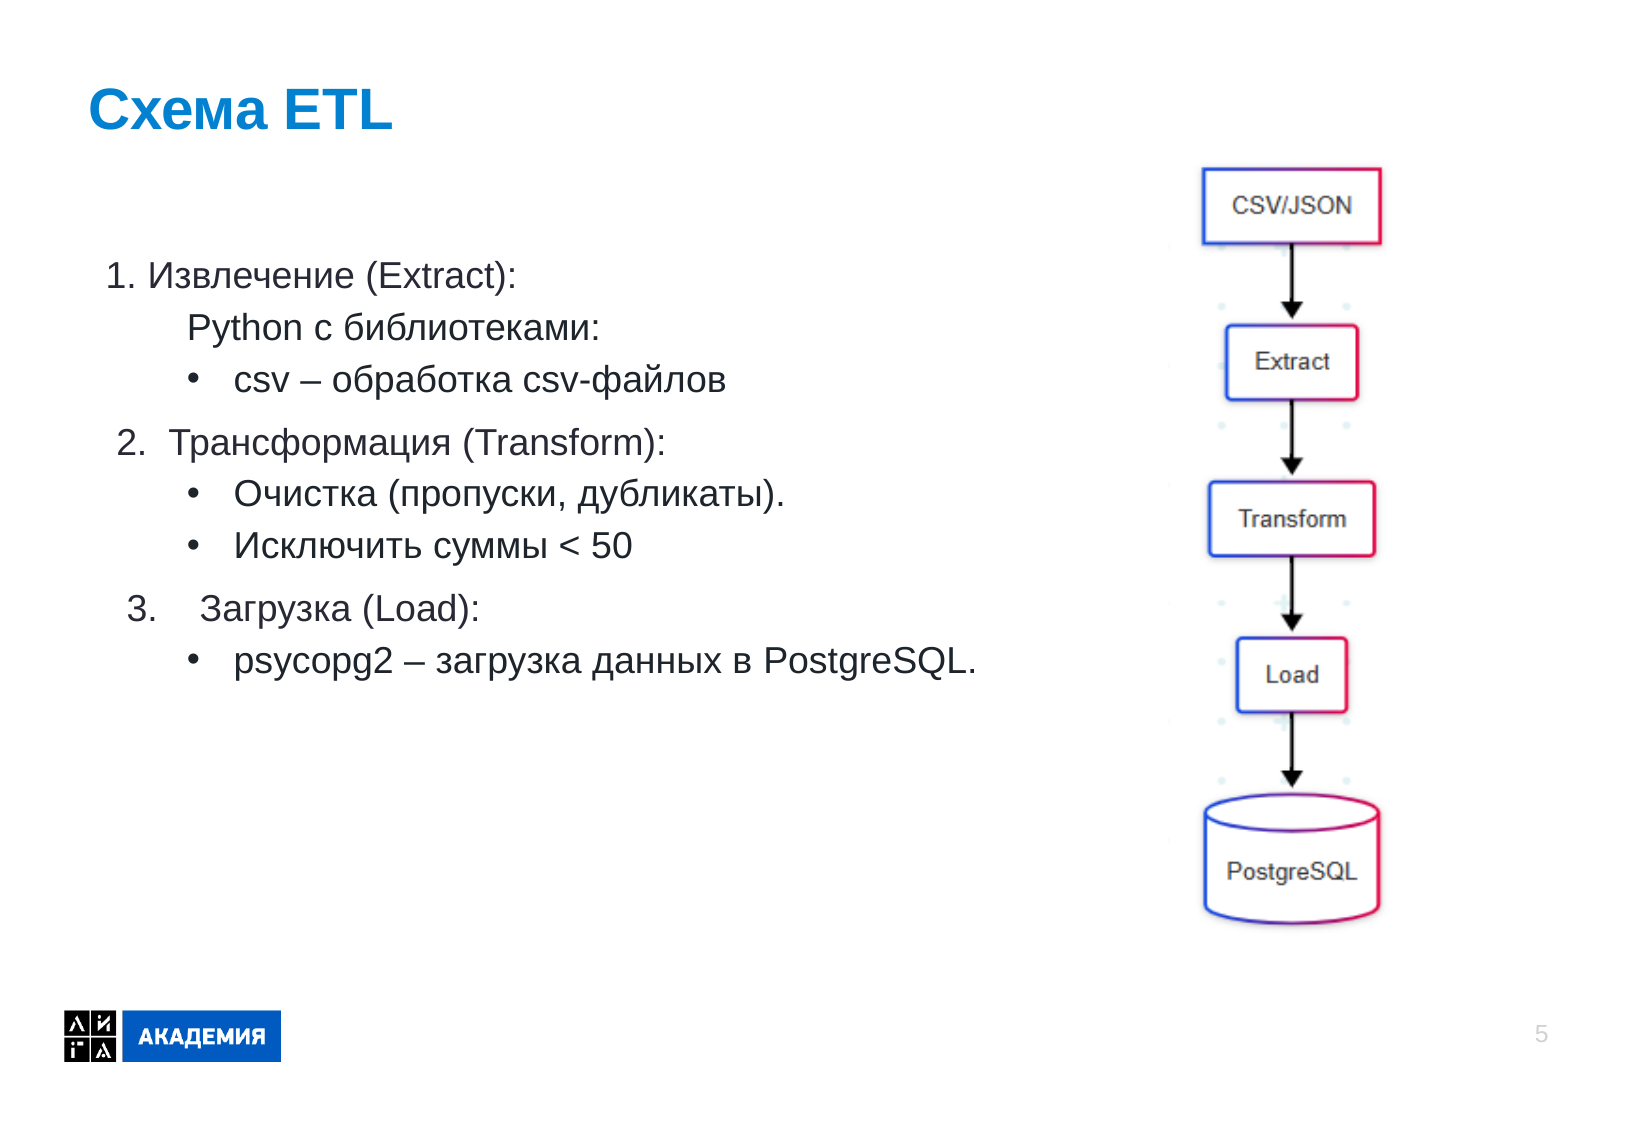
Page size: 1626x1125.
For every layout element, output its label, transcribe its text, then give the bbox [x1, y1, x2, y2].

picture [64, 1010, 281, 1062]
title Схема ETL [73, 72, 1542, 149]
picture [1168, 148, 1397, 941]
list 1. Извлечение (Extract): Python с библиотеками: csv – обработка csv-файлов 2. Трансформация (Transform): Очистка (пропуски, дубликаты). Исключить суммы < 50 3. Загрузка (Load): psycopg2 – загрузка данных в PostgreSQL. [90, 248, 1064, 861]
slide_number 5 [1503, 1002, 1581, 1063]
